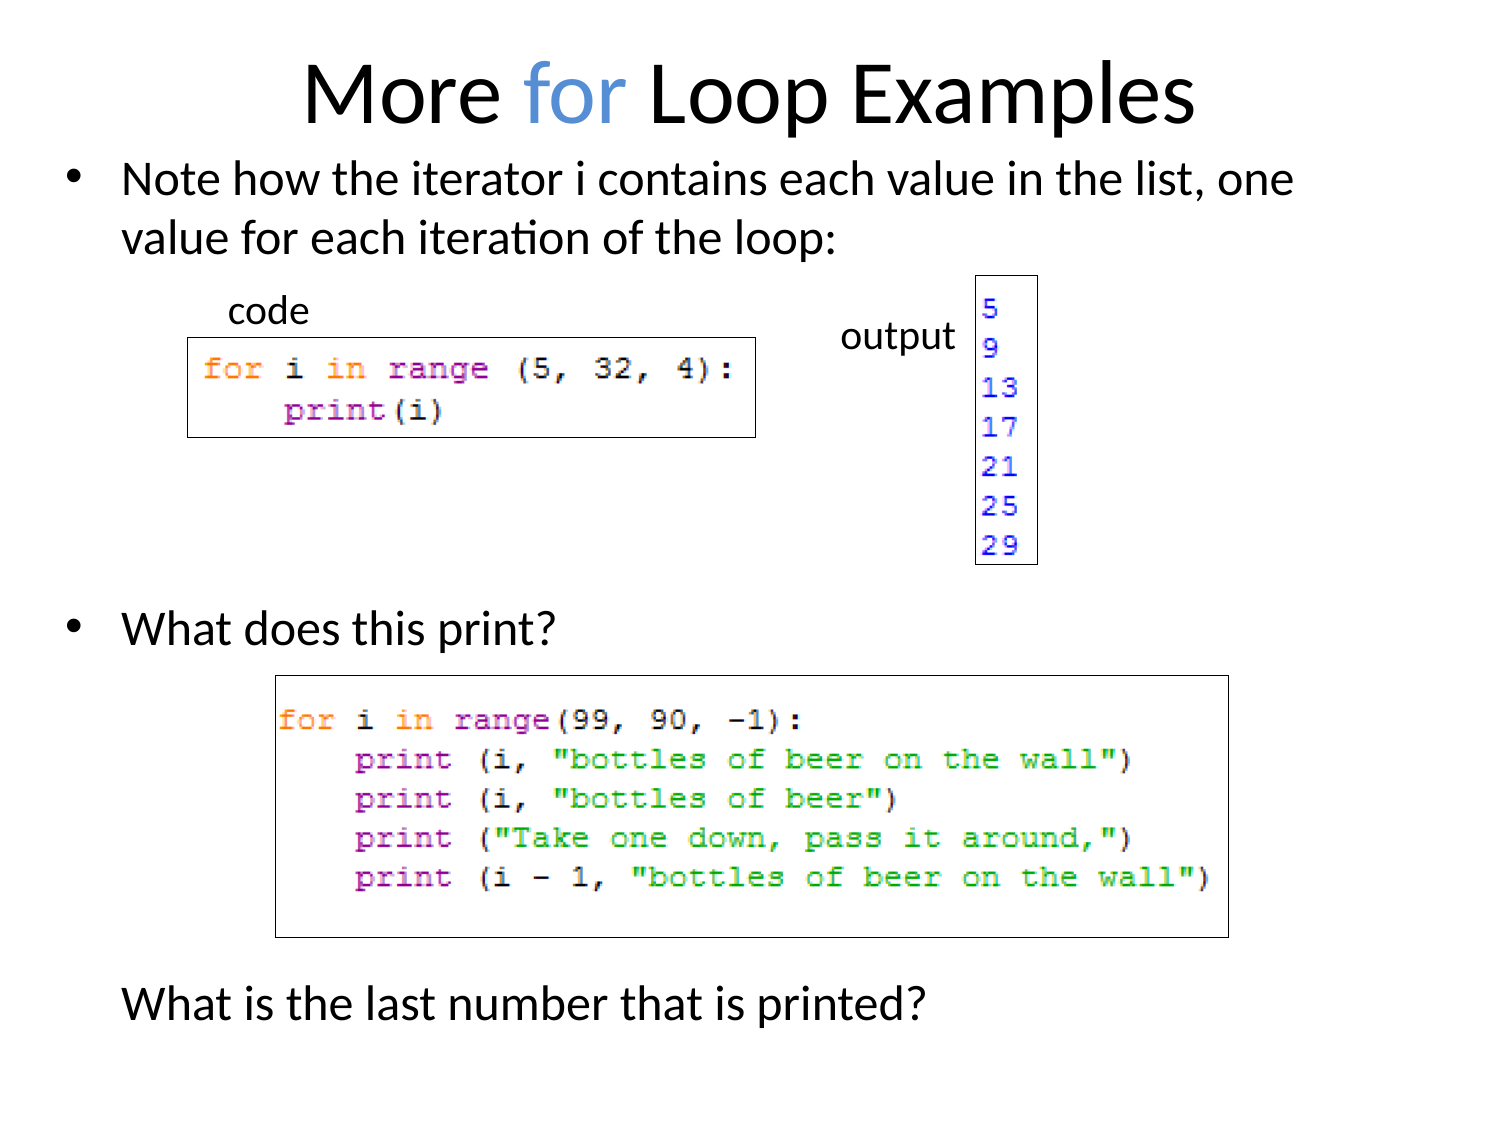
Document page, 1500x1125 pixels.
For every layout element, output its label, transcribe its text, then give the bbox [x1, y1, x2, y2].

list Note how the iterator i contains each value in the list, one value for each iteration of the loop: What does this print? What is the last number that is printed? [50, 137, 1425, 1050]
picture [187, 337, 756, 438]
text_box code [213, 275, 325, 335]
picture [274, 674, 1229, 938]
title More for Loop Examples [75, 24, 1425, 137]
text_box output [825, 299, 969, 365]
picture [974, 274, 1038, 565]
